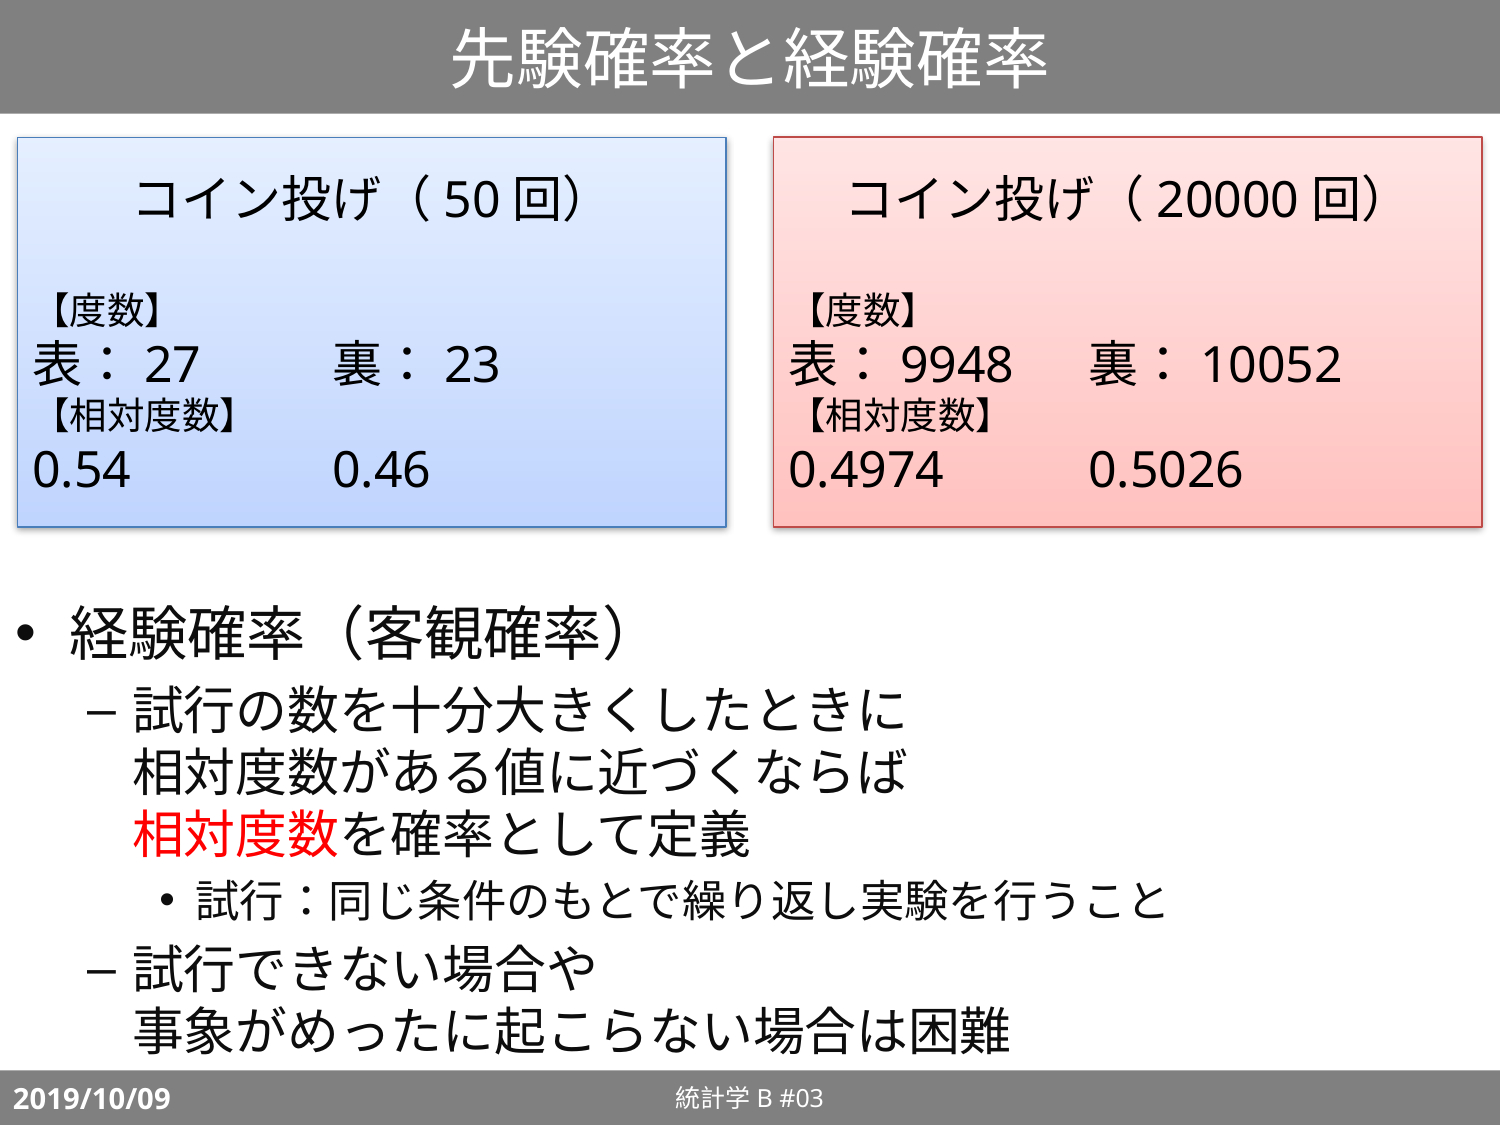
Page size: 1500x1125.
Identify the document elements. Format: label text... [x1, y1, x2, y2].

title 先験確率と経験確率 [0, 0, 1500, 114]
footer 統計学B #03 [295, 1070, 1205, 1125]
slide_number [0, 1070, 266, 1125]
text_box コイン投げ（50回） 【度数】 表：27 裏：23 【相対度数】 0.54 0.46 [17, 137, 727, 528]
text_box コイン投げ（20000回） 【度数】 表：9948 裏：10052 【相対度数】 0.4974 0.5026 [773, 136, 1483, 528]
list 先験確率（事前確率） 根元事象の可能性が同等であると考えて定義 根元事象： 事象におけるひとつの要素 事象に含まれる根元事象の数を計算して定義 事象自体がまったくわからない場合は困難 経験確率（客観確率） 試行の数を十分大きくしたときに 相対度数がある値に近づくならば 相対度数を確率として定義 試行： 同じ条件のもとで繰り返し実験を行うこと 試行できない場合や 事象がめったに起こらない場合は困難 [0, 137, 1500, 1071]
